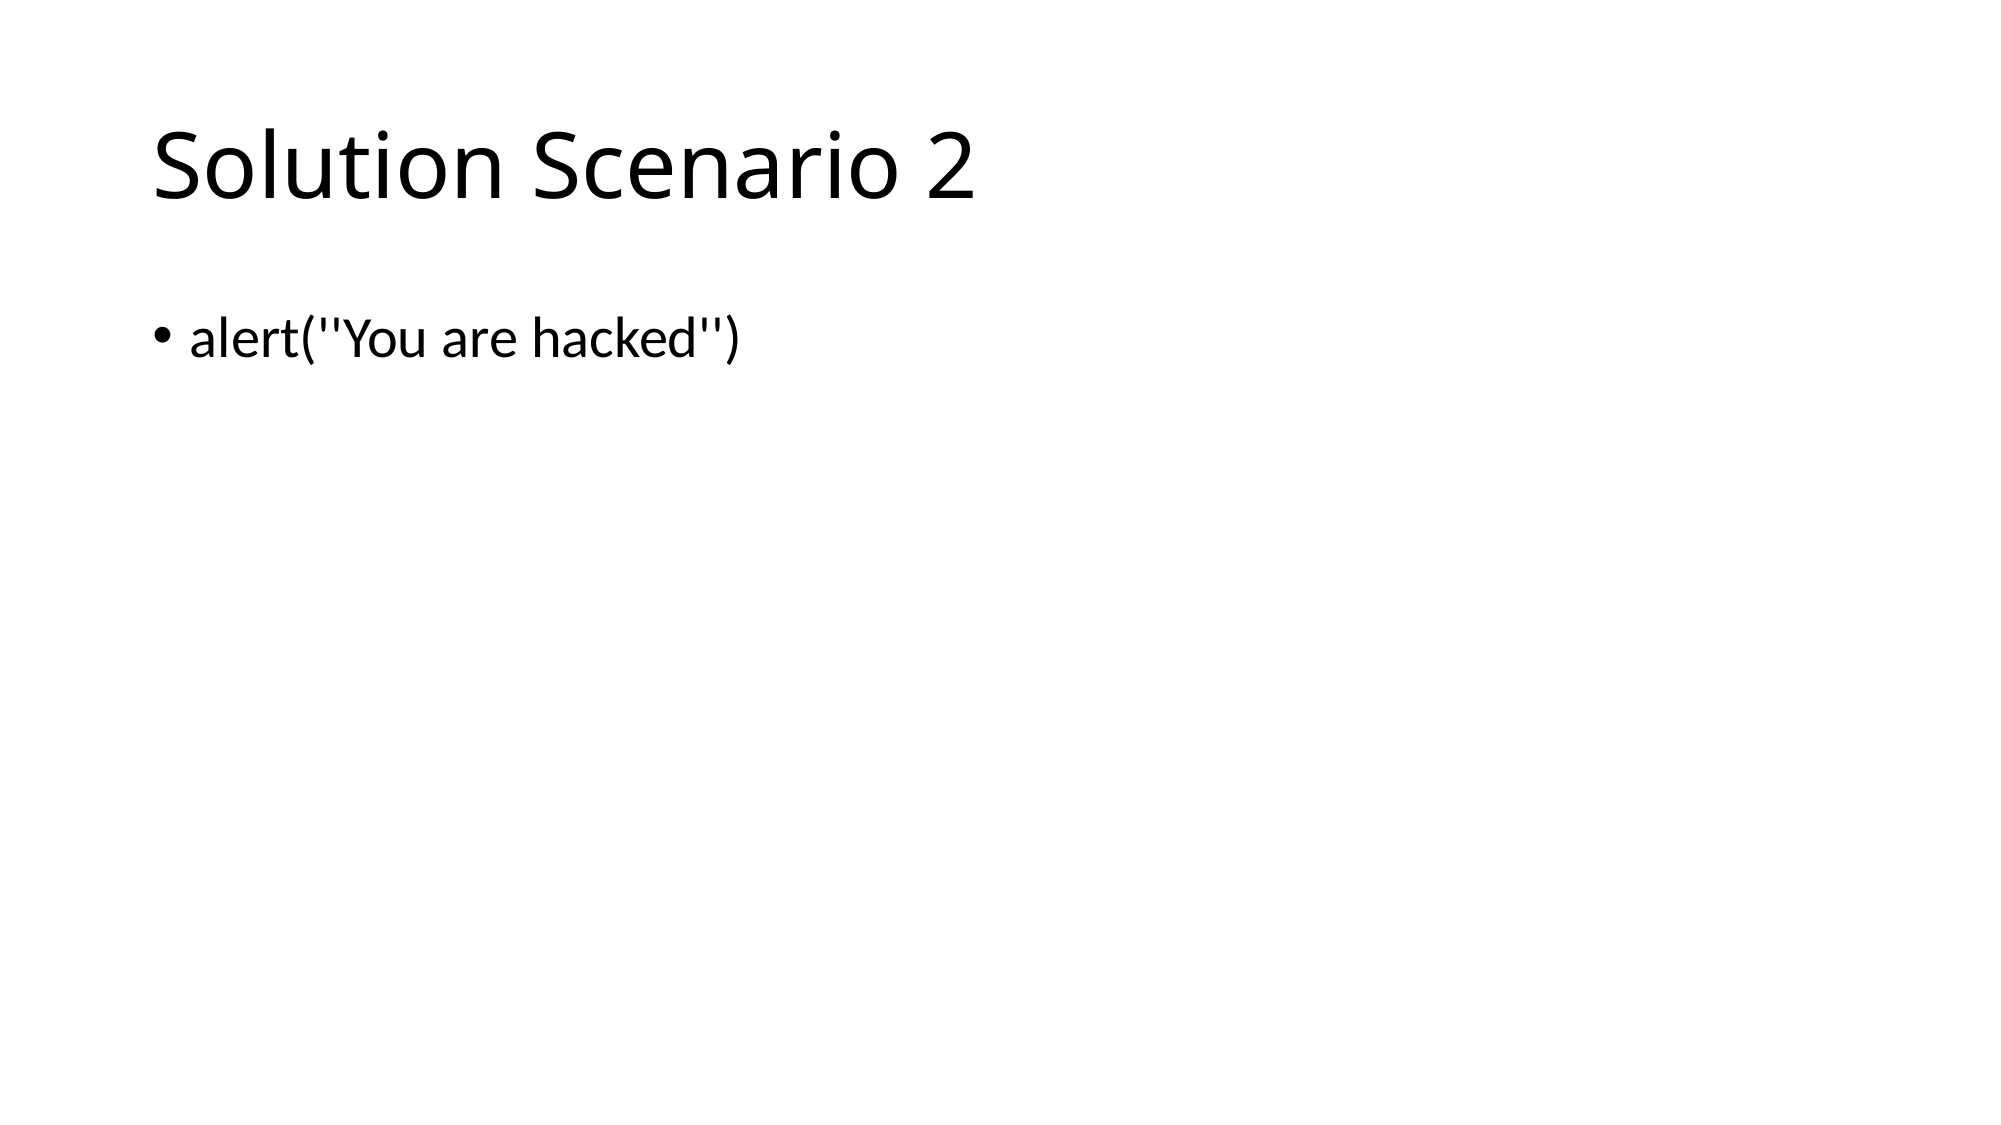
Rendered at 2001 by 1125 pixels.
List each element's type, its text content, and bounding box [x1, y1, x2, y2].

title Solution Scenario 2 [137, 59, 1863, 278]
list alert(''You are hacked'') [137, 299, 1863, 1014]
